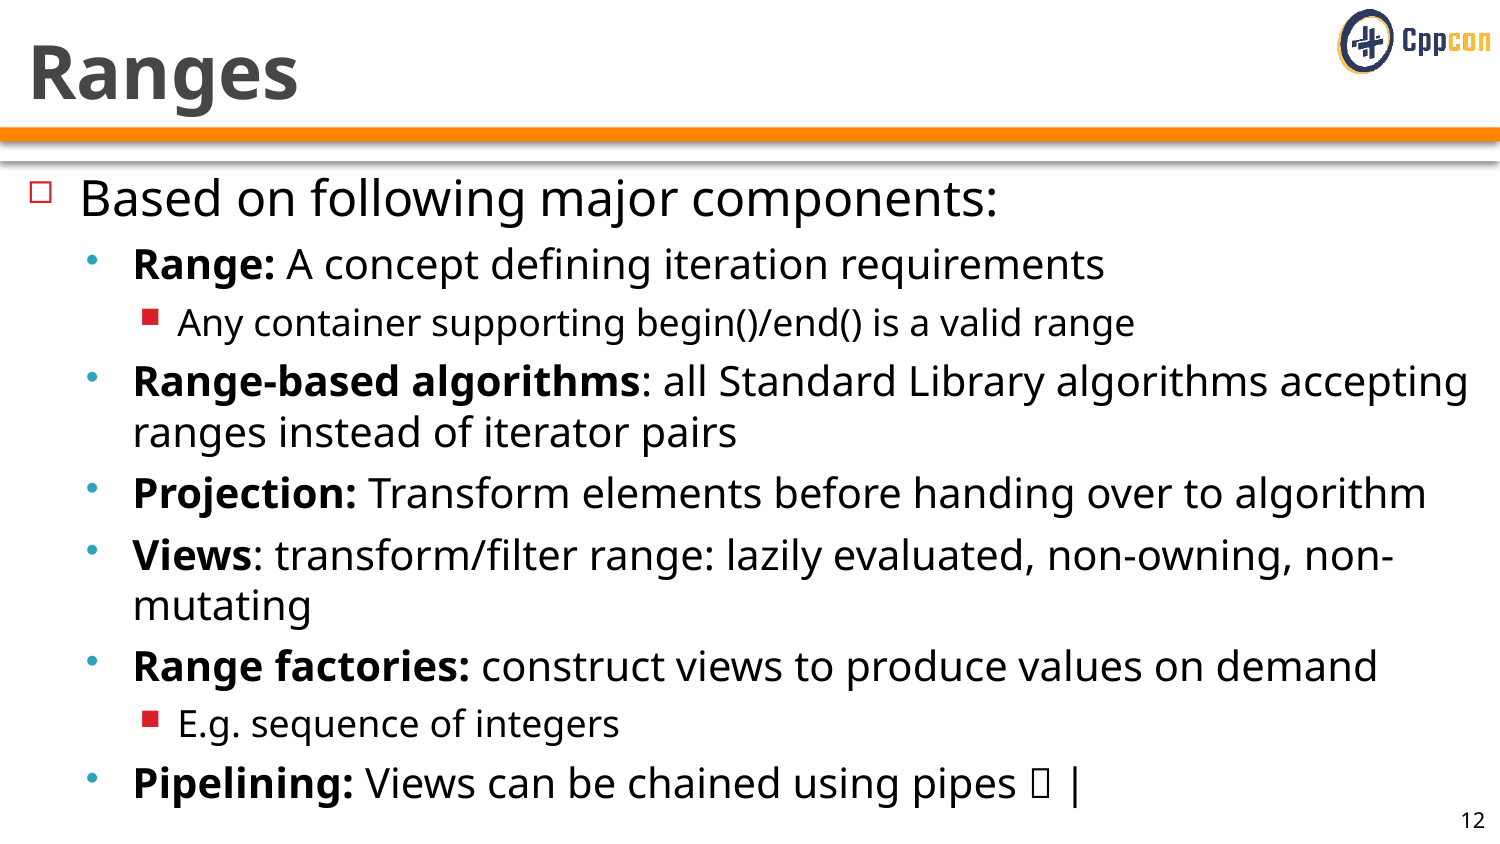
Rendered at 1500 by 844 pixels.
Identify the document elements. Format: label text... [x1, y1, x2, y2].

picture [1337, 9, 1490, 74]
title Ranges [12, 19, 1488, 122]
list Based on following major components: Range: A concept defining iteration requirements Any container supporting begin()/end() is a valid range Range-based algorithms: all Standard Library algorithms accepting ranges instead of iterator pairs Projection: Transform elements before handing over to algorithm Views: transform/filter range: lazily evaluated, non-owning, non-mutating Range factories: construct views to produce values on demand E.g. sequence of integers Pipelining: Views can be chained using pipes  | [12, 159, 1488, 835]
